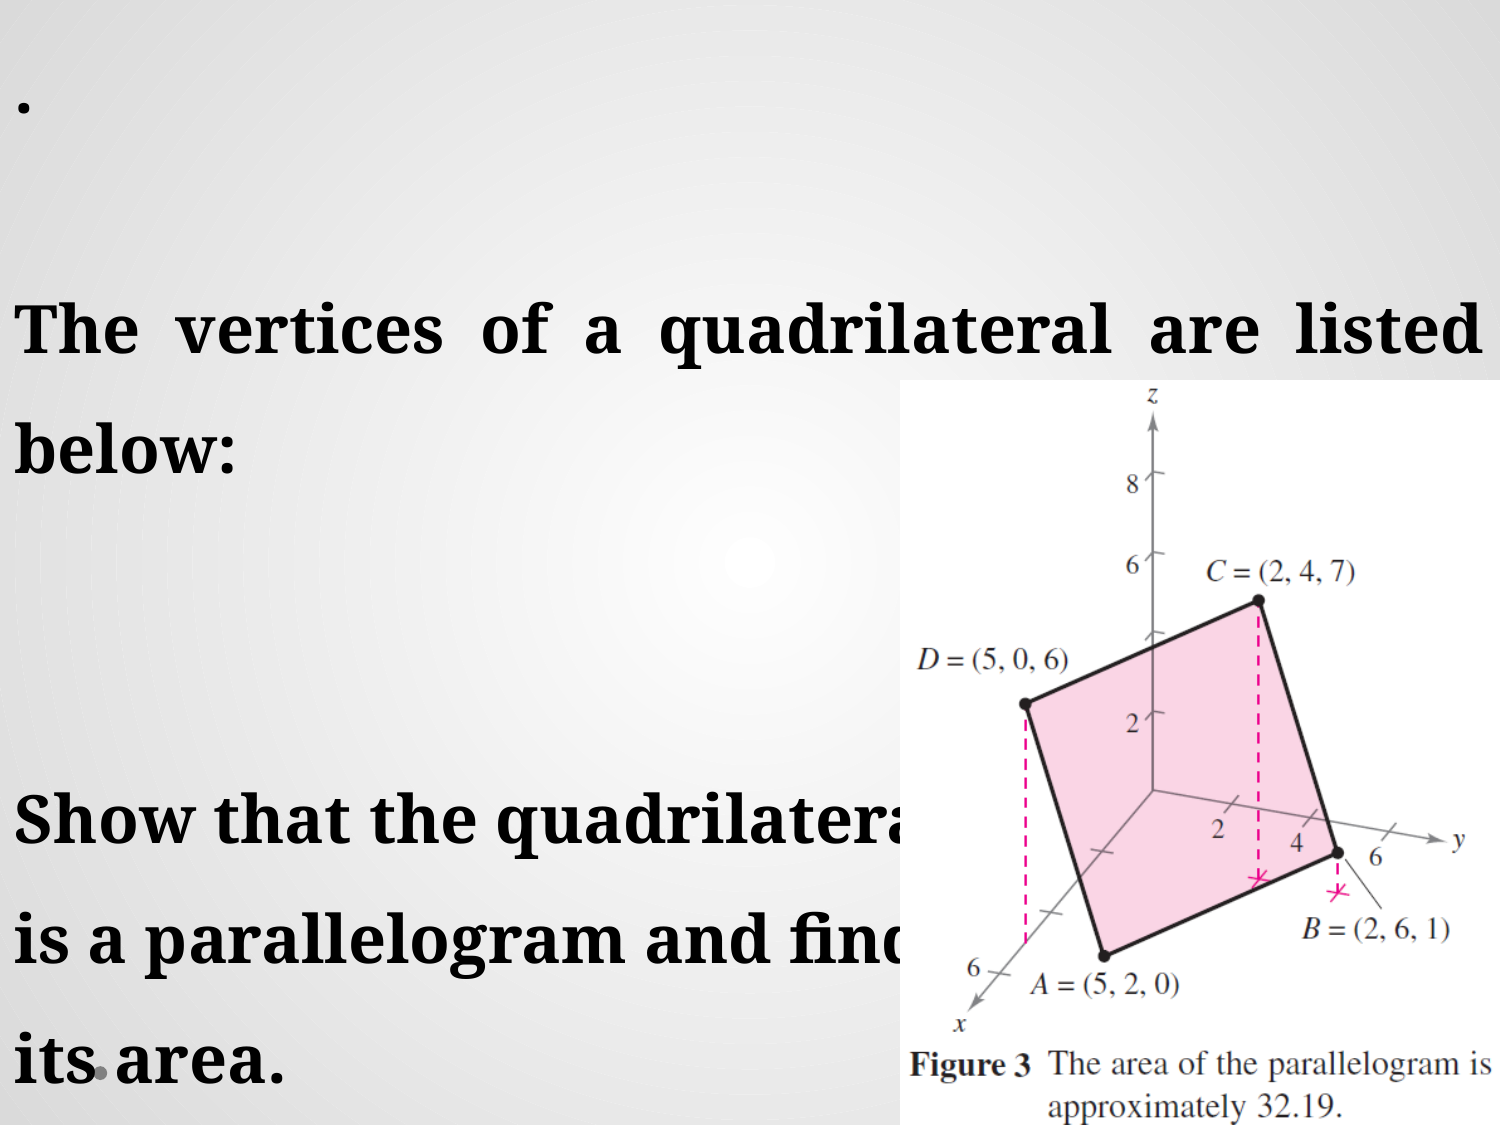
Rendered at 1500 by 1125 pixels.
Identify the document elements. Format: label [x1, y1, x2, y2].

picture [899, 380, 1500, 1125]
